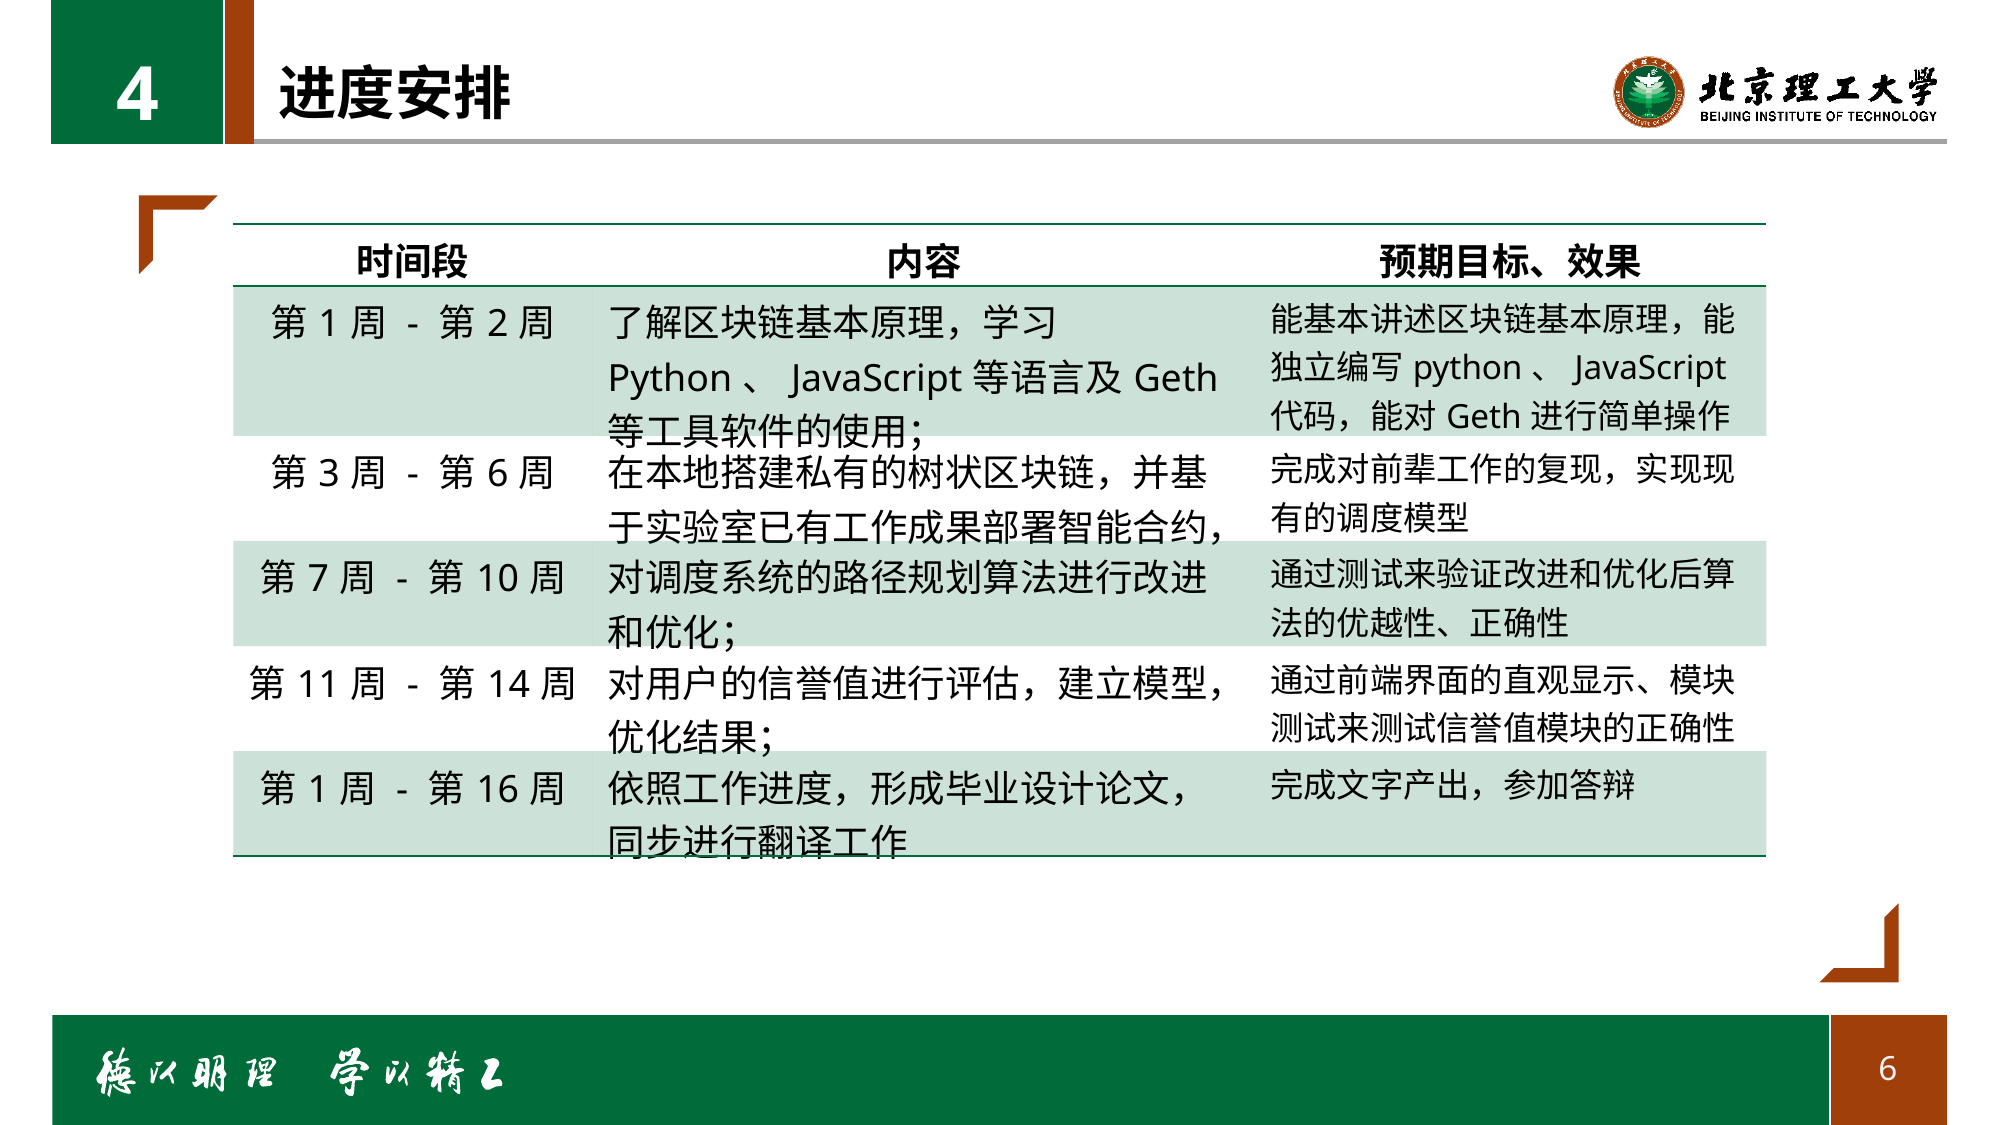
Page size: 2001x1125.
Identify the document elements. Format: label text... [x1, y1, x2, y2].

table_cell 通过测试来验证改进和优化后算法的优越性、正确性 [1255, 541, 1766, 646]
table_cell 完成对前辈工作的复现，实现现有的调度模型 [1255, 436, 1766, 541]
table_cell 第7周 - 第10周 [233, 541, 593, 646]
table_cell 第11周 - 第14周 [233, 646, 593, 751]
picture [1682, 56, 1937, 128]
table_cell 第3周 - 第6周 [233, 436, 593, 541]
table_header 内容 [593, 225, 1255, 285]
table_cell 完成文字产出，参加答辩 [1255, 751, 1766, 855]
title 进度安排 [263, 56, 1682, 136]
table_cell 了解区块链基本原理，学习Python、JavaScript等语言及Geth等工具软件的使用； [593, 287, 1255, 436]
text_box [1819, 903, 1899, 983]
text_box [138, 195, 218, 275]
table_cell 依照工作进度，形成毕业设计论文，同步进行翻译工作 [593, 751, 1255, 855]
table_cell 对调度系统的路径规划算法进行改进和优化； [593, 541, 1255, 646]
table_header 时间段 [233, 225, 593, 285]
table_cell 在本地搭建私有的树状区块链，并基于实验室已有工作成果部署智能合约， [593, 436, 1255, 541]
text_box 4 [58, 38, 218, 144]
table_cell 第1周 - 第16周 [233, 751, 593, 855]
table_cell 对用户的信誉值进行评估，建立模型，优化结果； [593, 646, 1255, 751]
table_cell 第1周 - 第2周 [233, 287, 593, 436]
table_cell 通过前端界面的直观显示、模块测试来测试信誉值模块的正确性 [1255, 646, 1766, 751]
table_cell 能基本讲述区块链基本原理，能独立编写python、JavaScript代码，能对Geth进行简单操作 [1255, 287, 1766, 436]
table_header 预期目标、效果 [1255, 225, 1766, 285]
